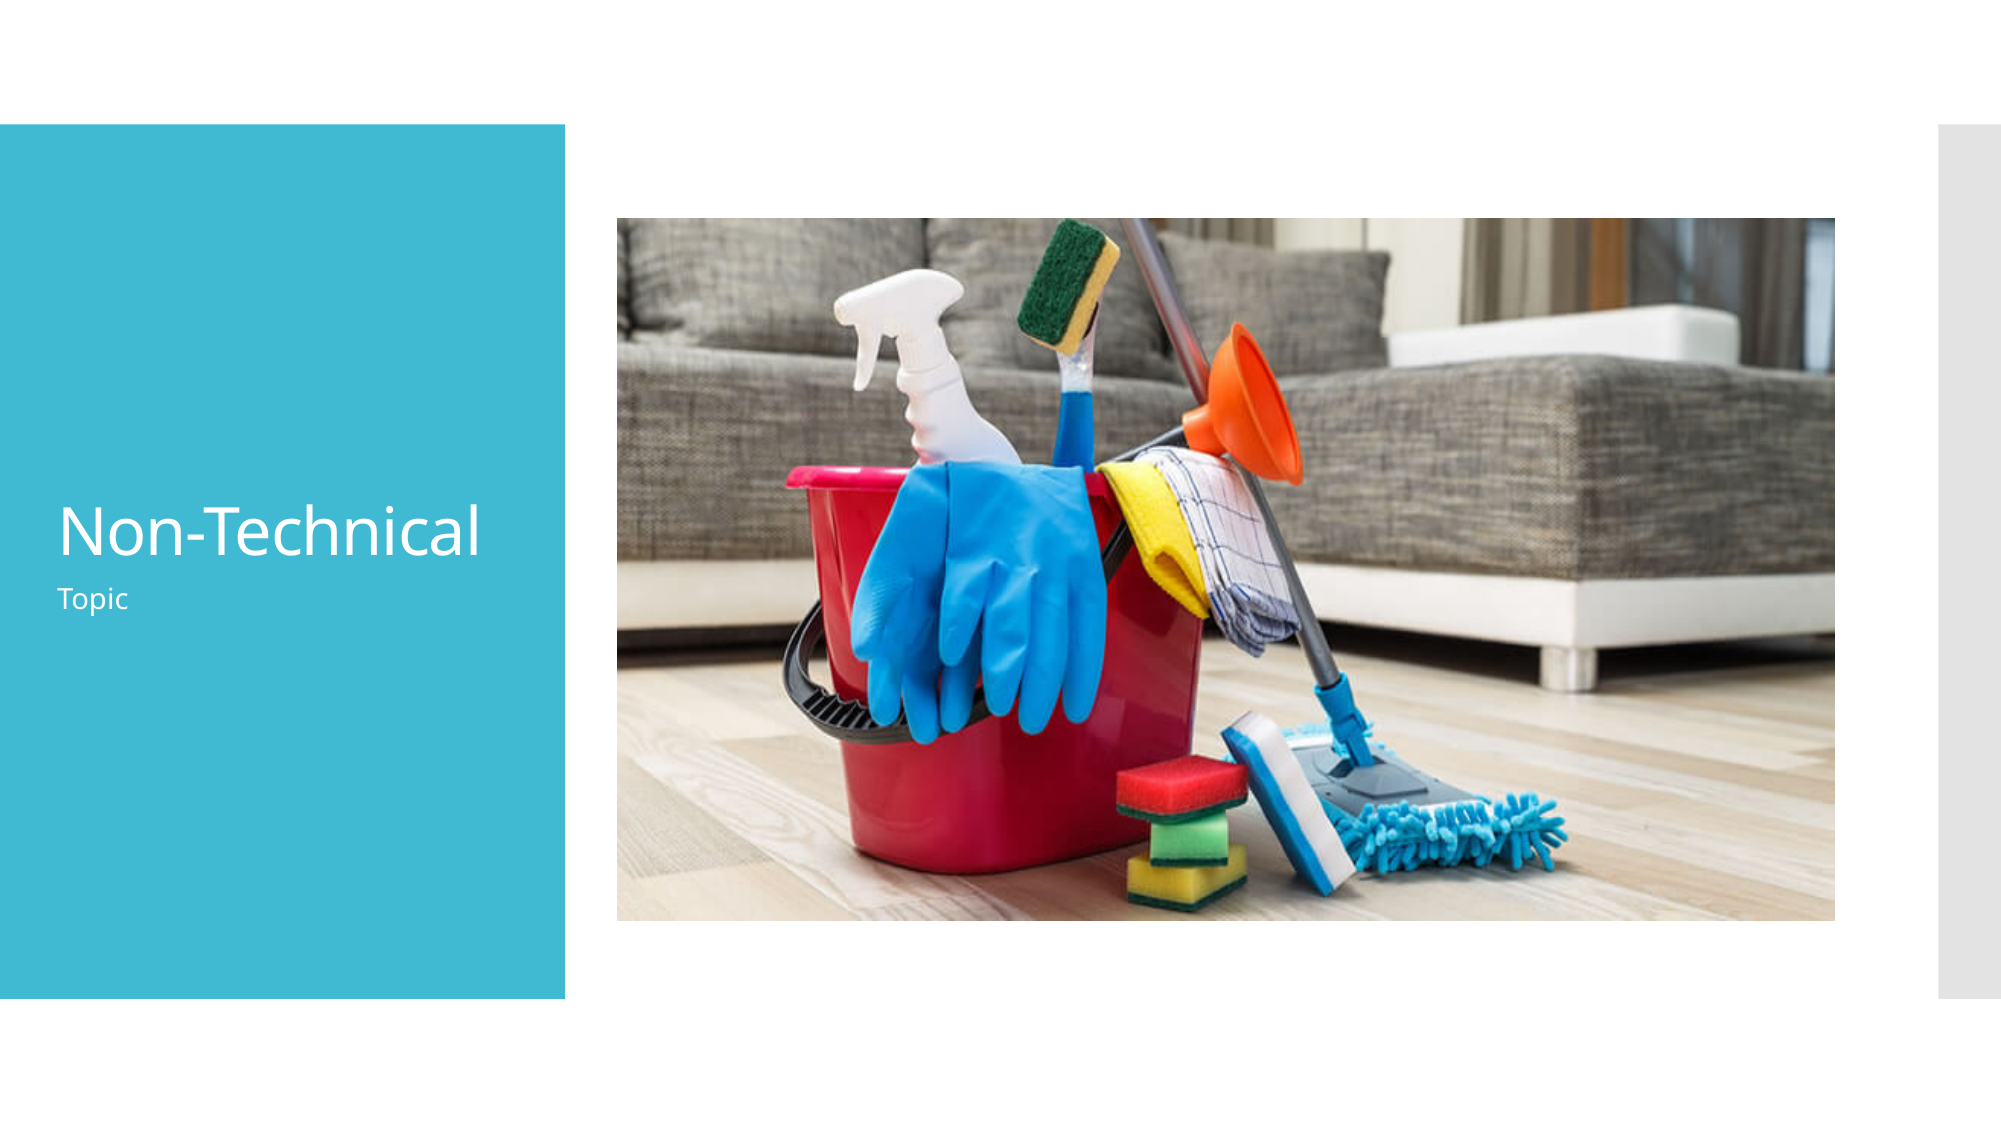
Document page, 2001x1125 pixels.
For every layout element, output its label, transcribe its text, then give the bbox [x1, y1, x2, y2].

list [616, 218, 1836, 921]
title Non-Technical [41, 187, 507, 573]
list Topic [41, 573, 507, 955]
